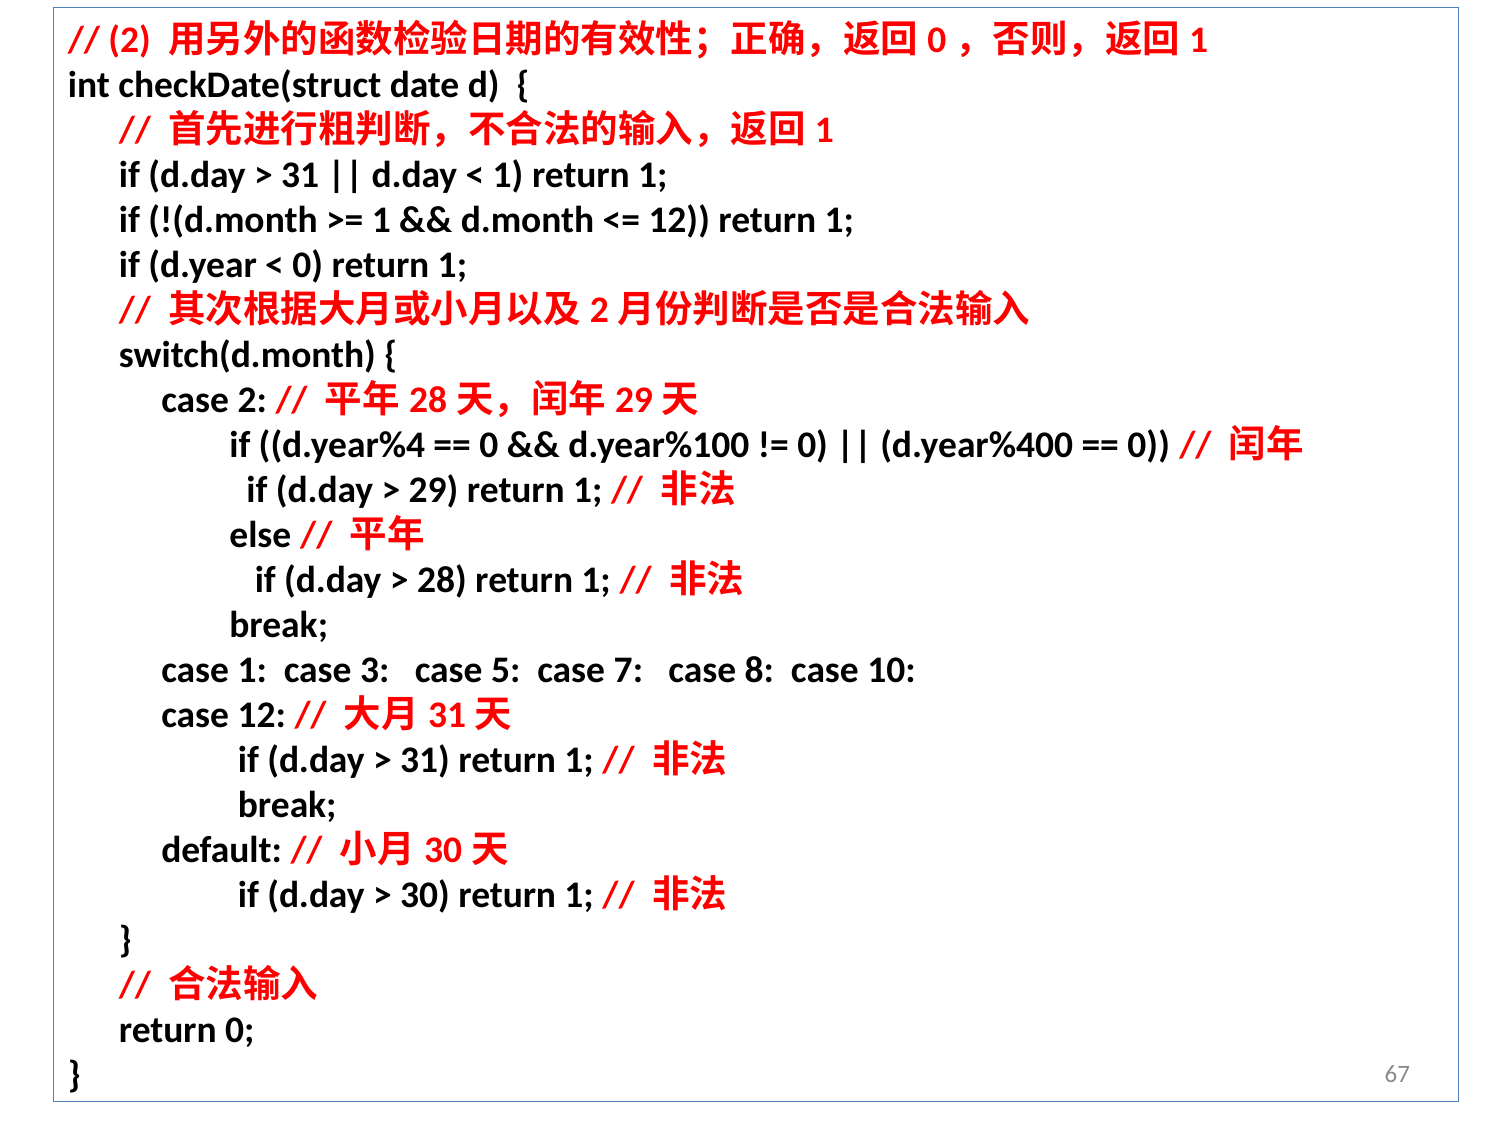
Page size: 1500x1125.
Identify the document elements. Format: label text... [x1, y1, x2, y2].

text_box // (2) 用另外的函数检验日期的有效性；正确，返回0，否则，返回1 int checkDate(struct date d) { // 首先进行粗判断，不合法的输入，返回1 if (d.day > 31 || d.day < 1) return 1; if (!(d.month >= 1 && d.month <= 12)) return 1; if (d.year < 0) return 1; // 其次根据大月或小月以及2月份判断是否是合法输入 switch(d.month) { case 2: // 平年28天，闰年29天 if ((d.year%4 == 0 && d.year%100 != 0) || (d.year%400 == 0)) // 闰年 if (d.day > 29) return 1; // 非法 else // 平年 if (d.day > 28) return 1; // 非法 break; case 1: case 3: case 5: case 7: case 8: case 10: case 12: // 大月31天 if (d.day > 31) return 1; // 非法 break; default: // 小月30天 if (d.day > 30) return 1; // 非法 } // 合法输入 return 0; } [53, 7, 1459, 1102]
